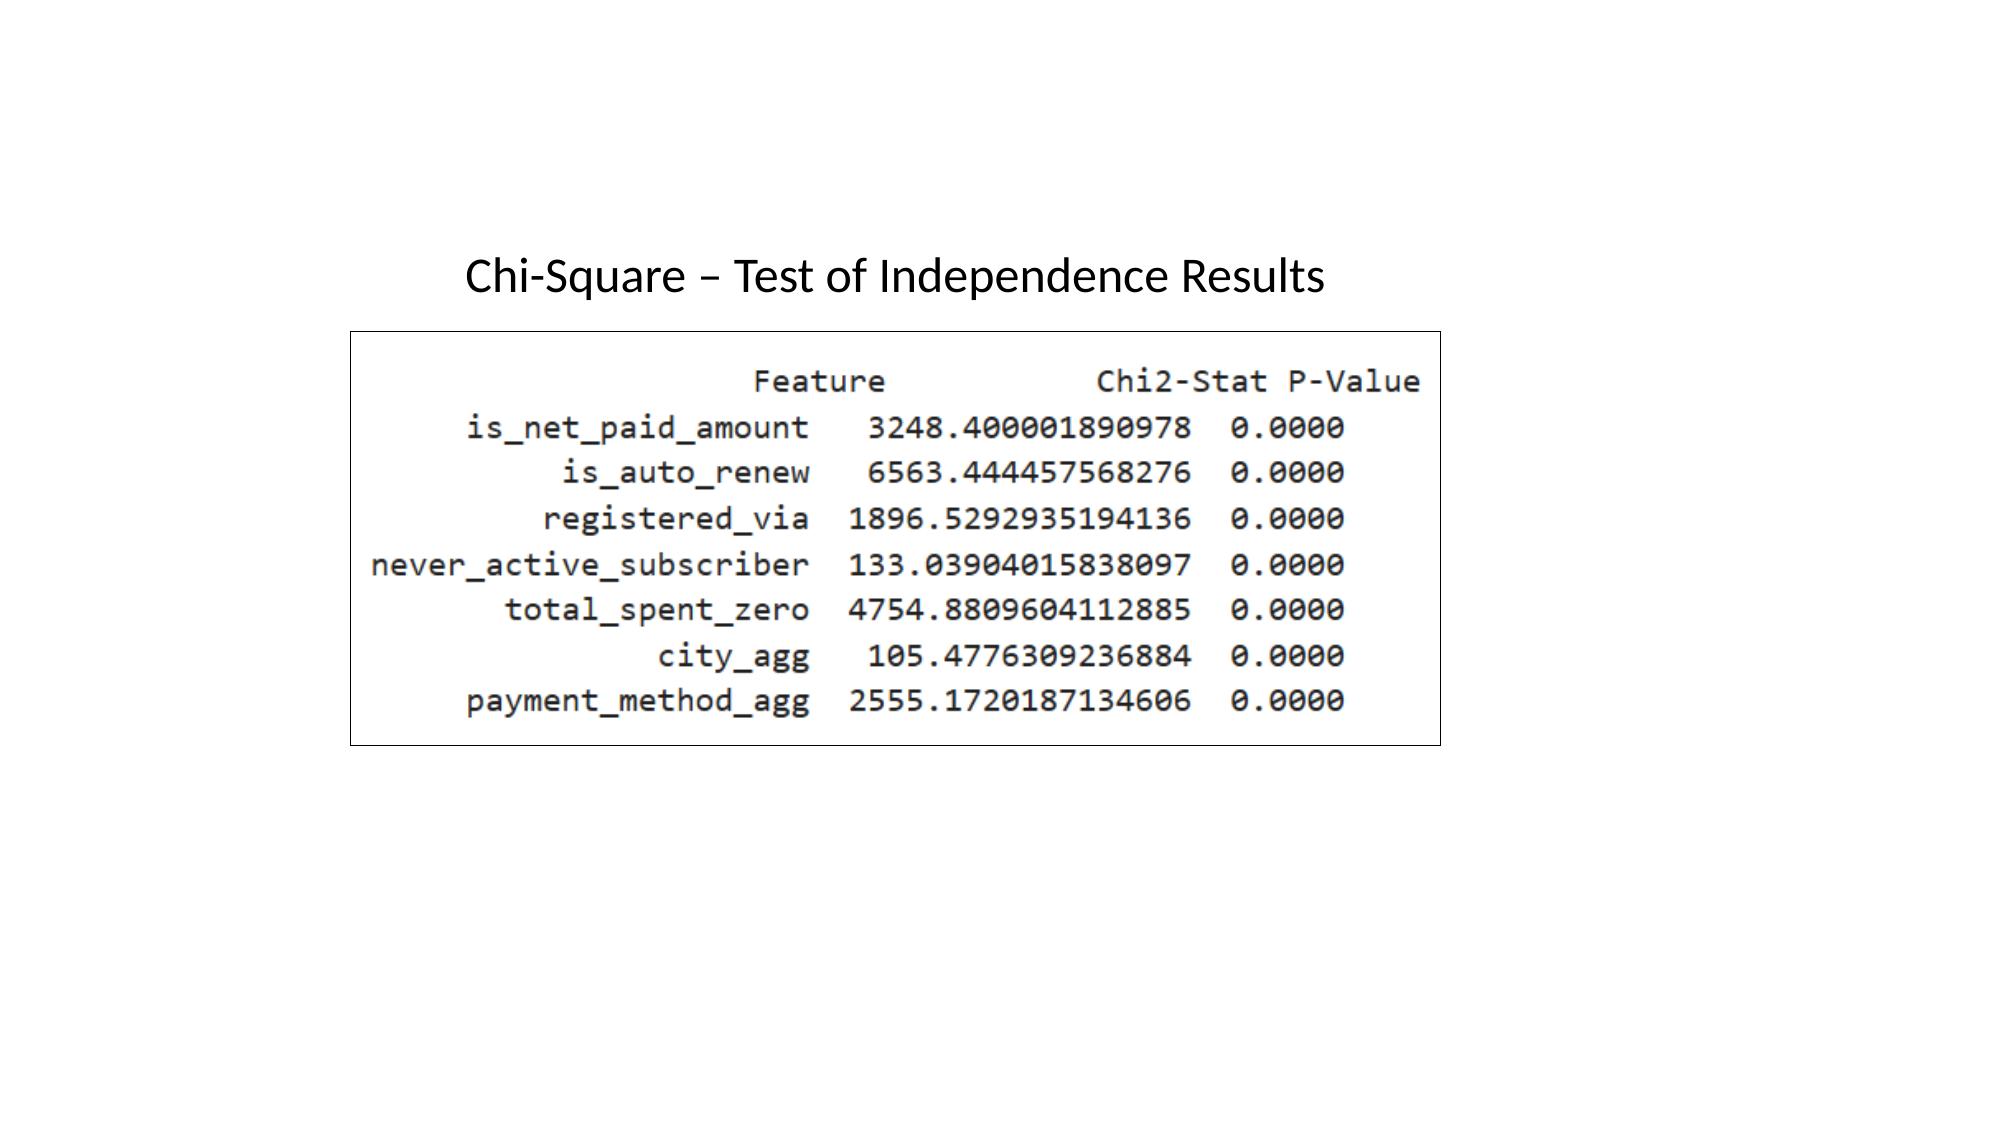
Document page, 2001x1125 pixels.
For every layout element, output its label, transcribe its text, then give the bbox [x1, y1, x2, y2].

picture [350, 331, 1441, 746]
text_box Chi-Square – Test of Independence Results [433, 234, 1358, 310]
